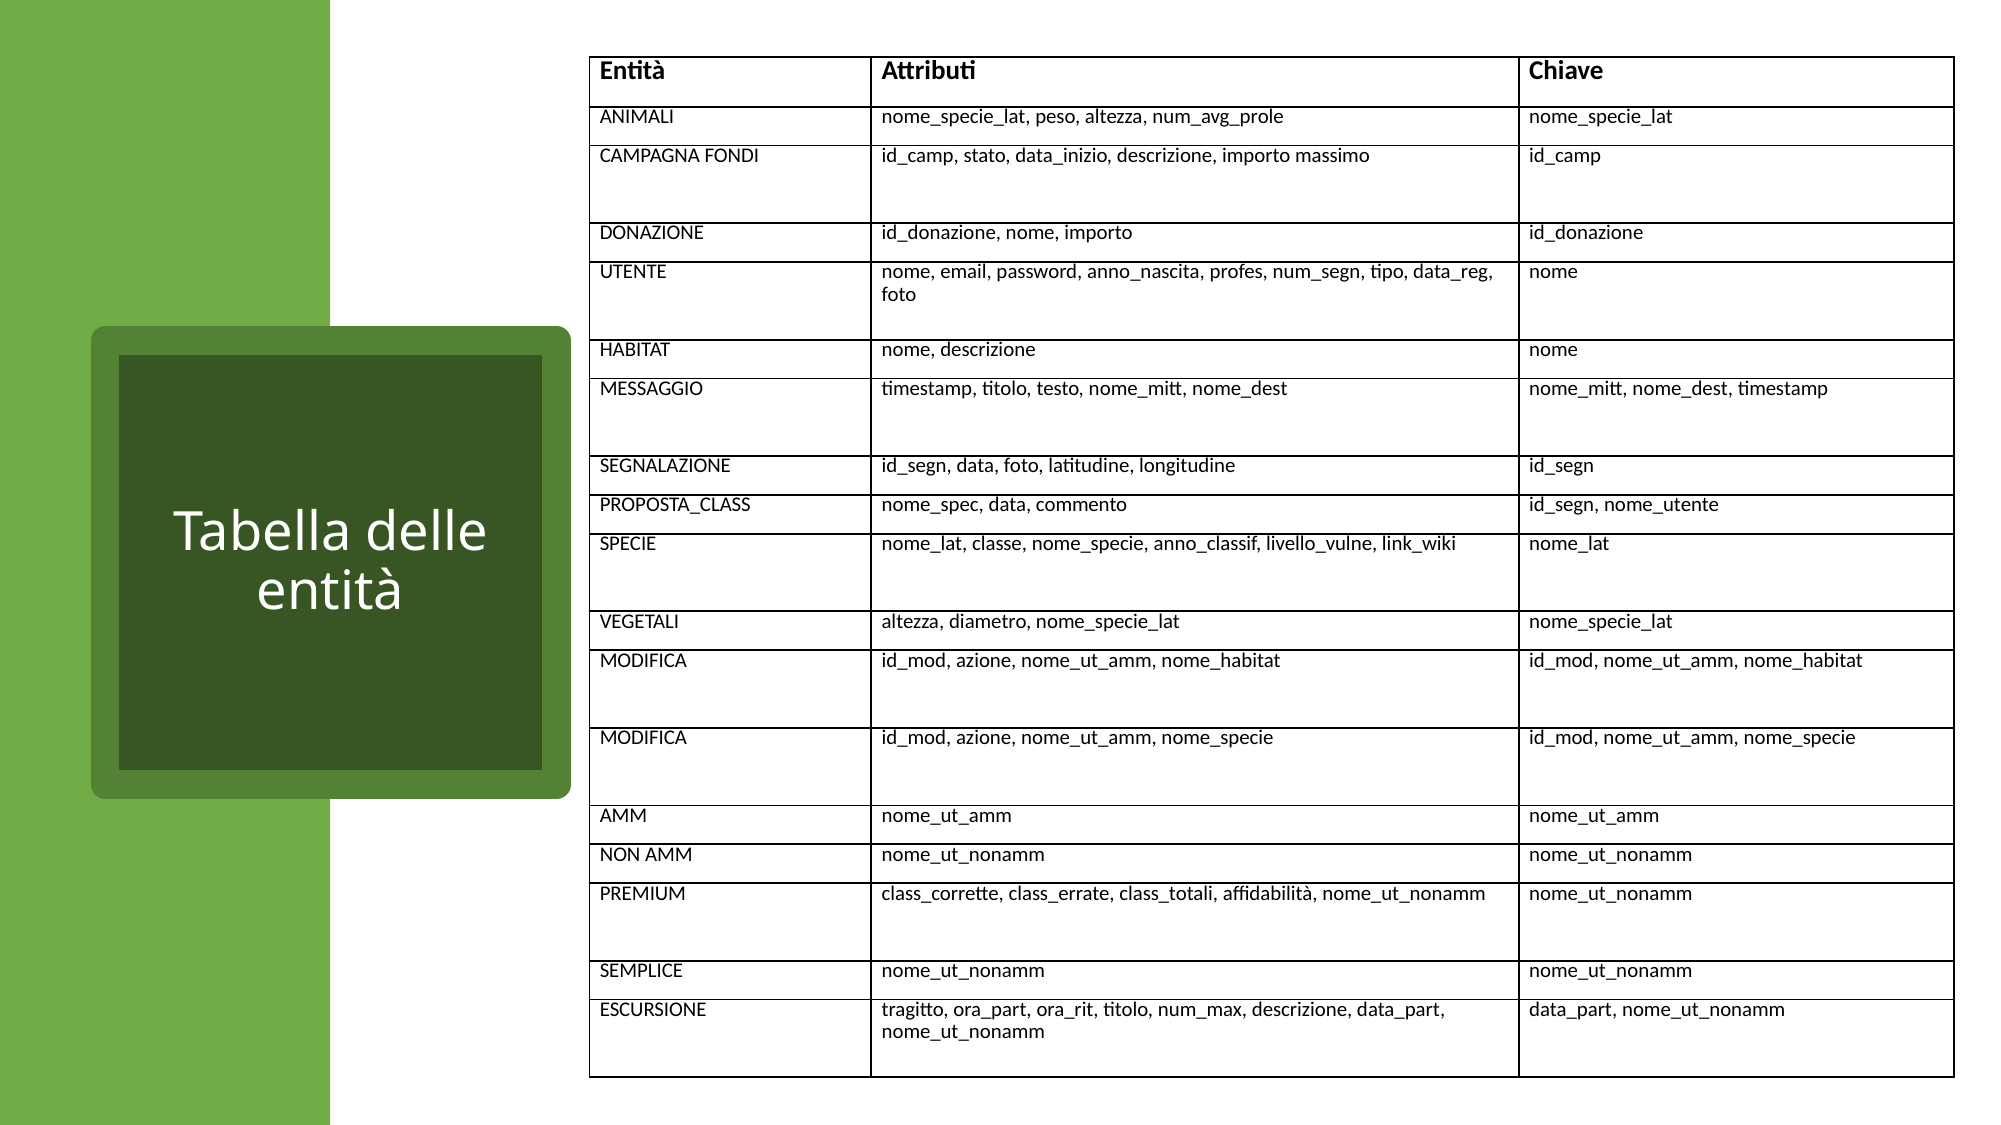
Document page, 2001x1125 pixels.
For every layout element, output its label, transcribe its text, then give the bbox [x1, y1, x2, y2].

table_cell nome_ut_amm [1520, 806, 1953, 843]
table_cell nome_specie_lat, peso, altezza, num_avg_prole [872, 108, 1518, 145]
table_cell altezza, diametro, nome_specie_lat [872, 612, 1518, 649]
text_box [331, 0, 2000, 1125]
table_cell class_corrette, class_errate, class_totali, affidabilità, nome_ut_nonamm [872, 884, 1518, 960]
table_cell id_donazione [1520, 224, 1953, 261]
table_cell data_part, nome_ut_nonamm [1520, 1000, 1953, 1076]
table_cell timestamp, titolo, testo, nome_mitt, nome_dest [872, 379, 1518, 455]
table_cell UTENTE [590, 263, 870, 339]
table_cell id_camp, stato, data_inizio, descrizione, importo massimo [872, 146, 1518, 222]
table_cell ESCURSIONE [590, 1000, 870, 1076]
table_cell nome_lat [1520, 535, 1953, 610]
table_cell SEGNALAZIONE [590, 457, 870, 494]
table_cell ANIMALI [590, 108, 870, 145]
table_cell VEGETALI [590, 612, 870, 649]
table_cell nome_spec, data, commento [872, 496, 1518, 533]
table_cell SEMPLICE [590, 962, 870, 999]
table_cell nome_ut_nonamm [1520, 845, 1953, 882]
table_cell MODIFICA [590, 729, 870, 805]
table_header Attributi [872, 58, 1518, 106]
table_cell tragitto, ora_part, ora_rit, titolo, num_max, descrizione, data_part, nome_ut_nonamm [872, 1000, 1518, 1076]
table_cell AMM [590, 806, 870, 843]
table_header Entità [590, 58, 870, 106]
table_cell MESSAGGIO [590, 379, 870, 455]
table_cell nome [1520, 341, 1953, 378]
table_cell nome_specie_lat [1520, 612, 1953, 649]
table_cell id_mod, azione, nome_ut_amm, nome_habitat [872, 651, 1518, 727]
table_cell id_donazione, nome, importo [872, 224, 1518, 261]
table_cell CAMPAGNA FONDI [590, 146, 870, 222]
table_cell nome_ut_nonamm [872, 962, 1518, 999]
table_cell MODIFICA [590, 651, 870, 727]
table_cell id_camp [1520, 146, 1953, 222]
table_cell id_segn, data, foto, latitudine, longitudine [872, 457, 1518, 494]
table_cell nome_ut_amm [872, 806, 1518, 843]
table_cell id_mod, azione, nome_ut_amm, nome_specie [872, 729, 1518, 805]
table_cell HABITAT [590, 341, 870, 378]
table_cell DONAZIONE [590, 224, 870, 261]
table_header Chiave [1520, 58, 1953, 106]
table_cell PROPOSTA_CLASS [590, 496, 870, 533]
table_cell nome, email, password, anno_nascita, profes, num_segn, tipo, data_reg, foto [872, 263, 1518, 339]
table_cell NON AMM [590, 845, 870, 882]
table_cell nome [1520, 263, 1953, 339]
table_cell id_segn [1520, 457, 1953, 494]
table_cell nome_mitt, nome_dest, timestamp [1520, 379, 1953, 455]
table_cell id_mod, nome_ut_amm, nome_habitat [1520, 651, 1953, 727]
table_cell id_mod, nome_ut_amm, nome_specie [1520, 729, 1953, 805]
table_cell nome_specie_lat [1520, 108, 1953, 145]
title Tabella delle entità [105, 340, 557, 785]
table_cell nome_lat, classe, nome_specie, anno_classif, livello_vulne, link_wiki [872, 535, 1518, 610]
text_box [0, 0, 331, 1125]
table_cell nome_ut_nonamm [872, 845, 1518, 882]
table_cell id_segn, nome_utente [1520, 496, 1953, 533]
table_cell SPECIE [590, 535, 870, 610]
table_cell PREMIUM [590, 884, 870, 960]
table_cell nome_ut_nonamm [1520, 962, 1953, 999]
table_cell nome, descrizione [872, 341, 1518, 378]
table_cell nome_ut_nonamm [1520, 884, 1953, 960]
